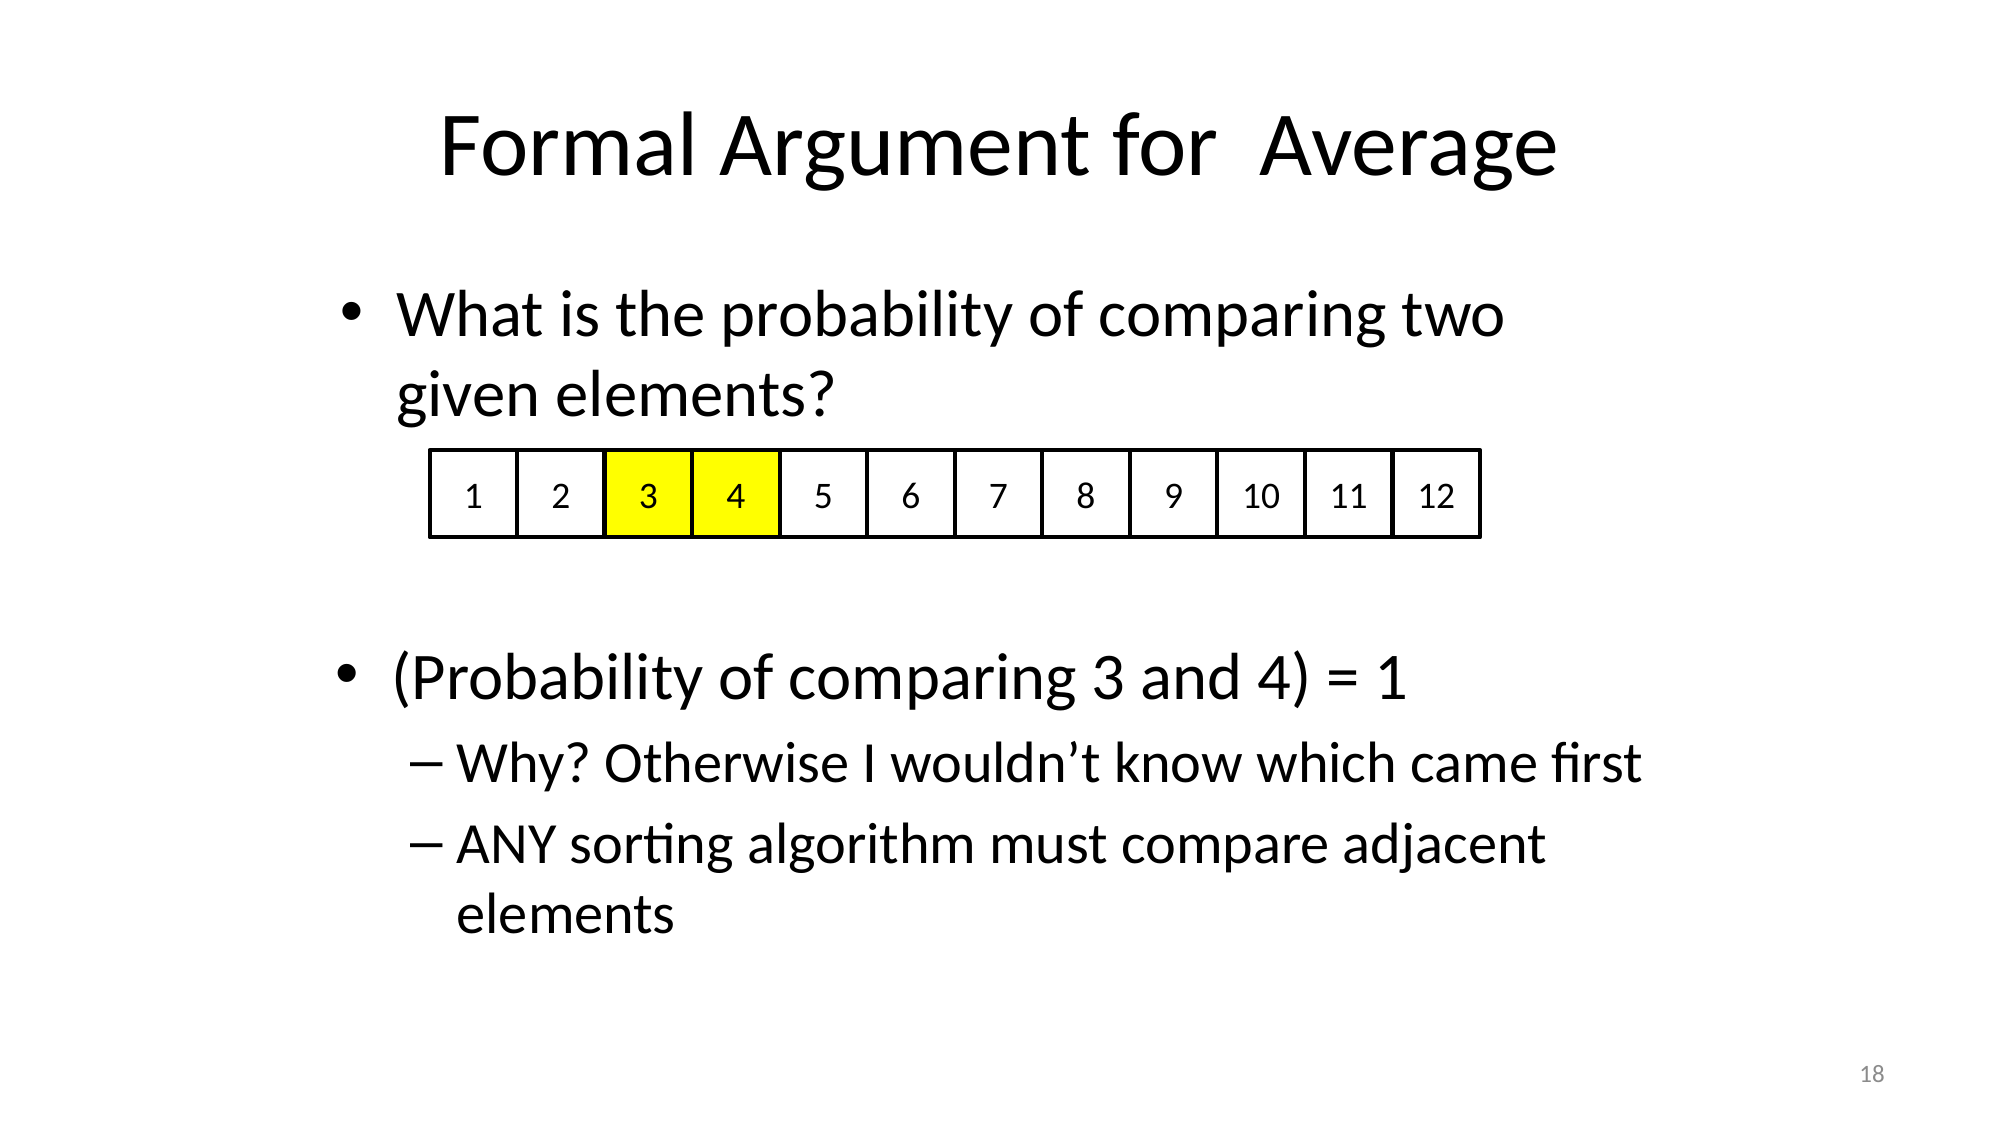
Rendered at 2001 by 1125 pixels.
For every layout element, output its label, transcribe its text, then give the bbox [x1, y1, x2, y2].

text_box (Probability of comparing 3 and 4) = 1 Why? Otherwise I wouldn’t know which came first ANY sorting algorithm must compare adjacent elements [320, 624, 1671, 963]
list What is the probability of comparing two given elements? [324, 262, 1675, 450]
slide_number 18 [1433, 1042, 1900, 1103]
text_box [429, 449, 1481, 538]
